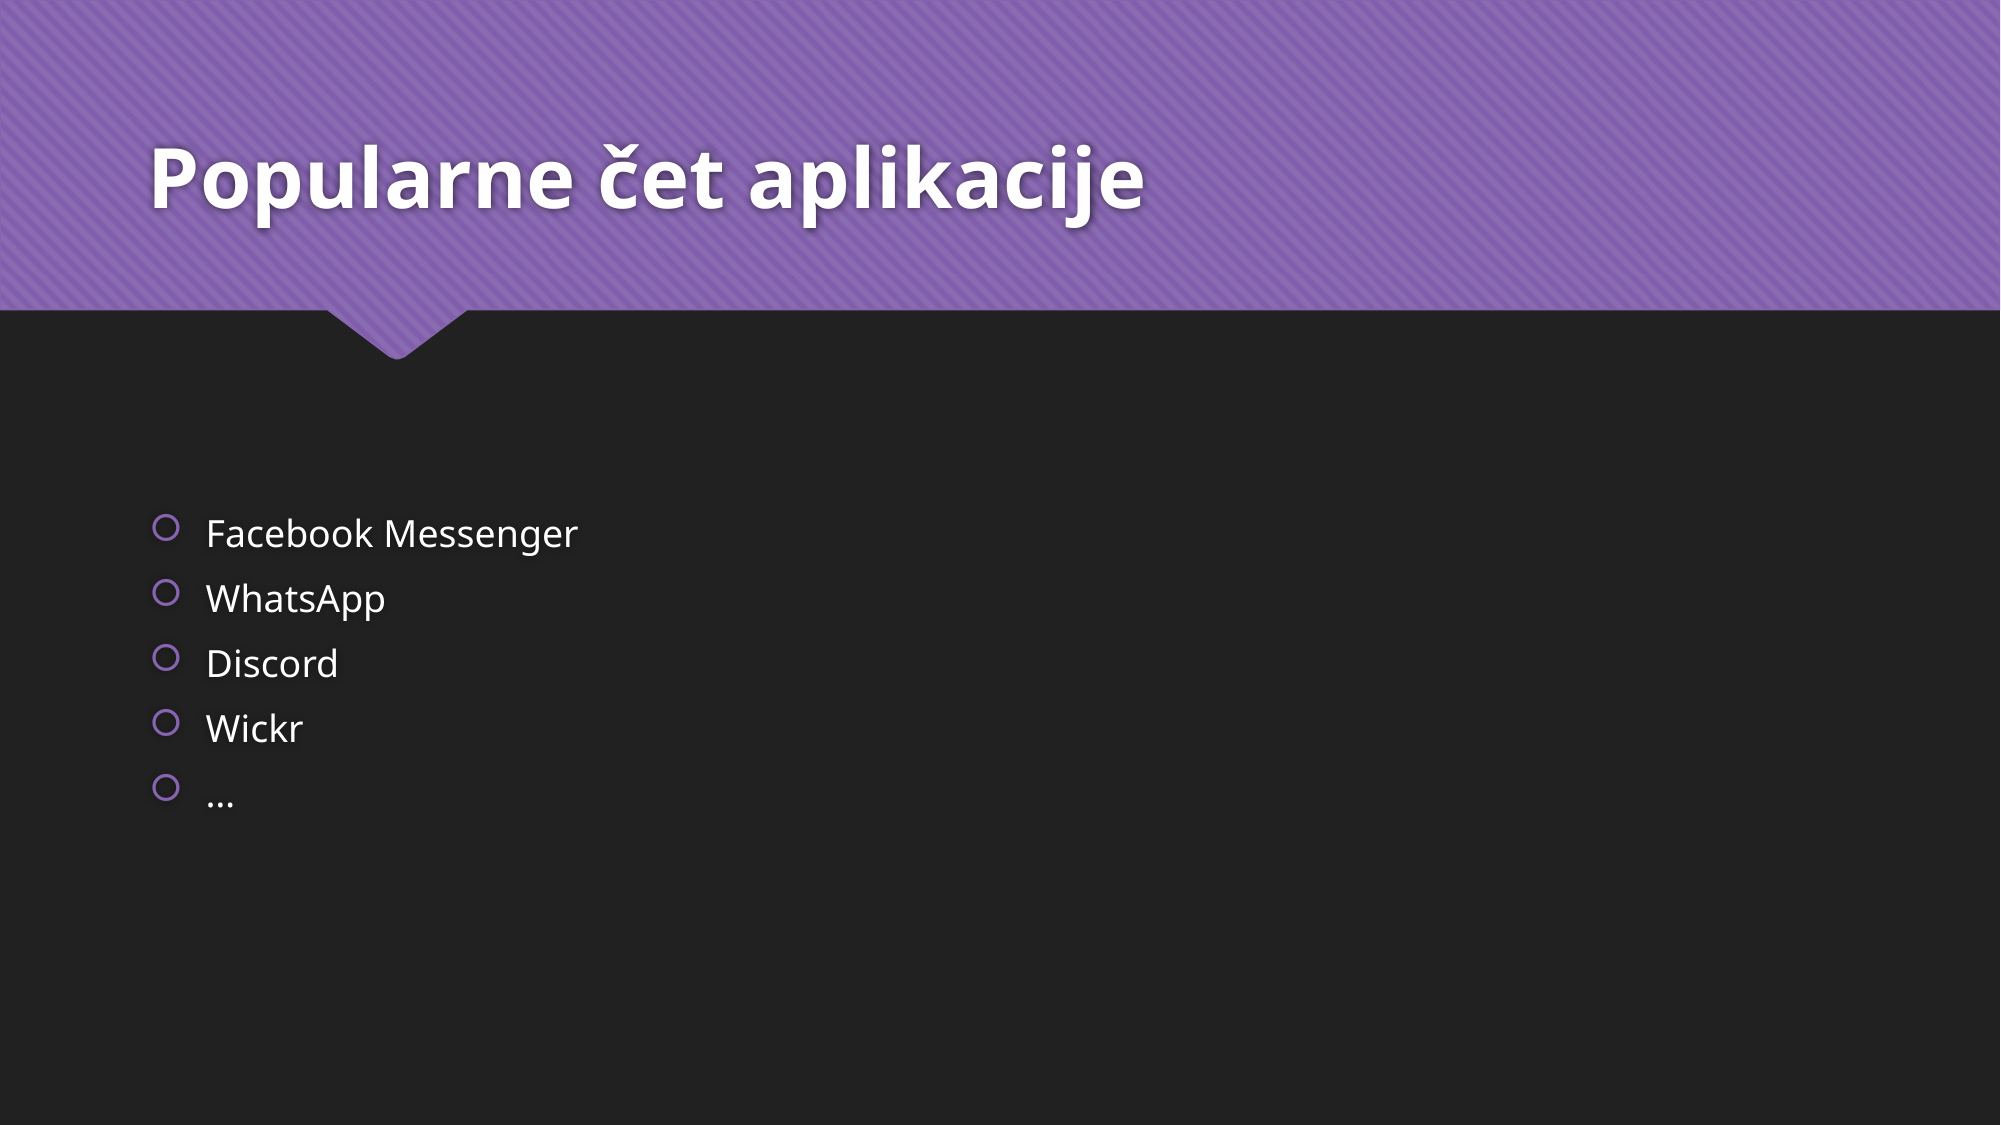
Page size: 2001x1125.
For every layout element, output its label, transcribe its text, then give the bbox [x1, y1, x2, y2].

title Popularne čet aplikacije [132, 73, 1868, 233]
list Facebook Messenger WhatsApp Discord Wickr … [134, 364, 1866, 962]
